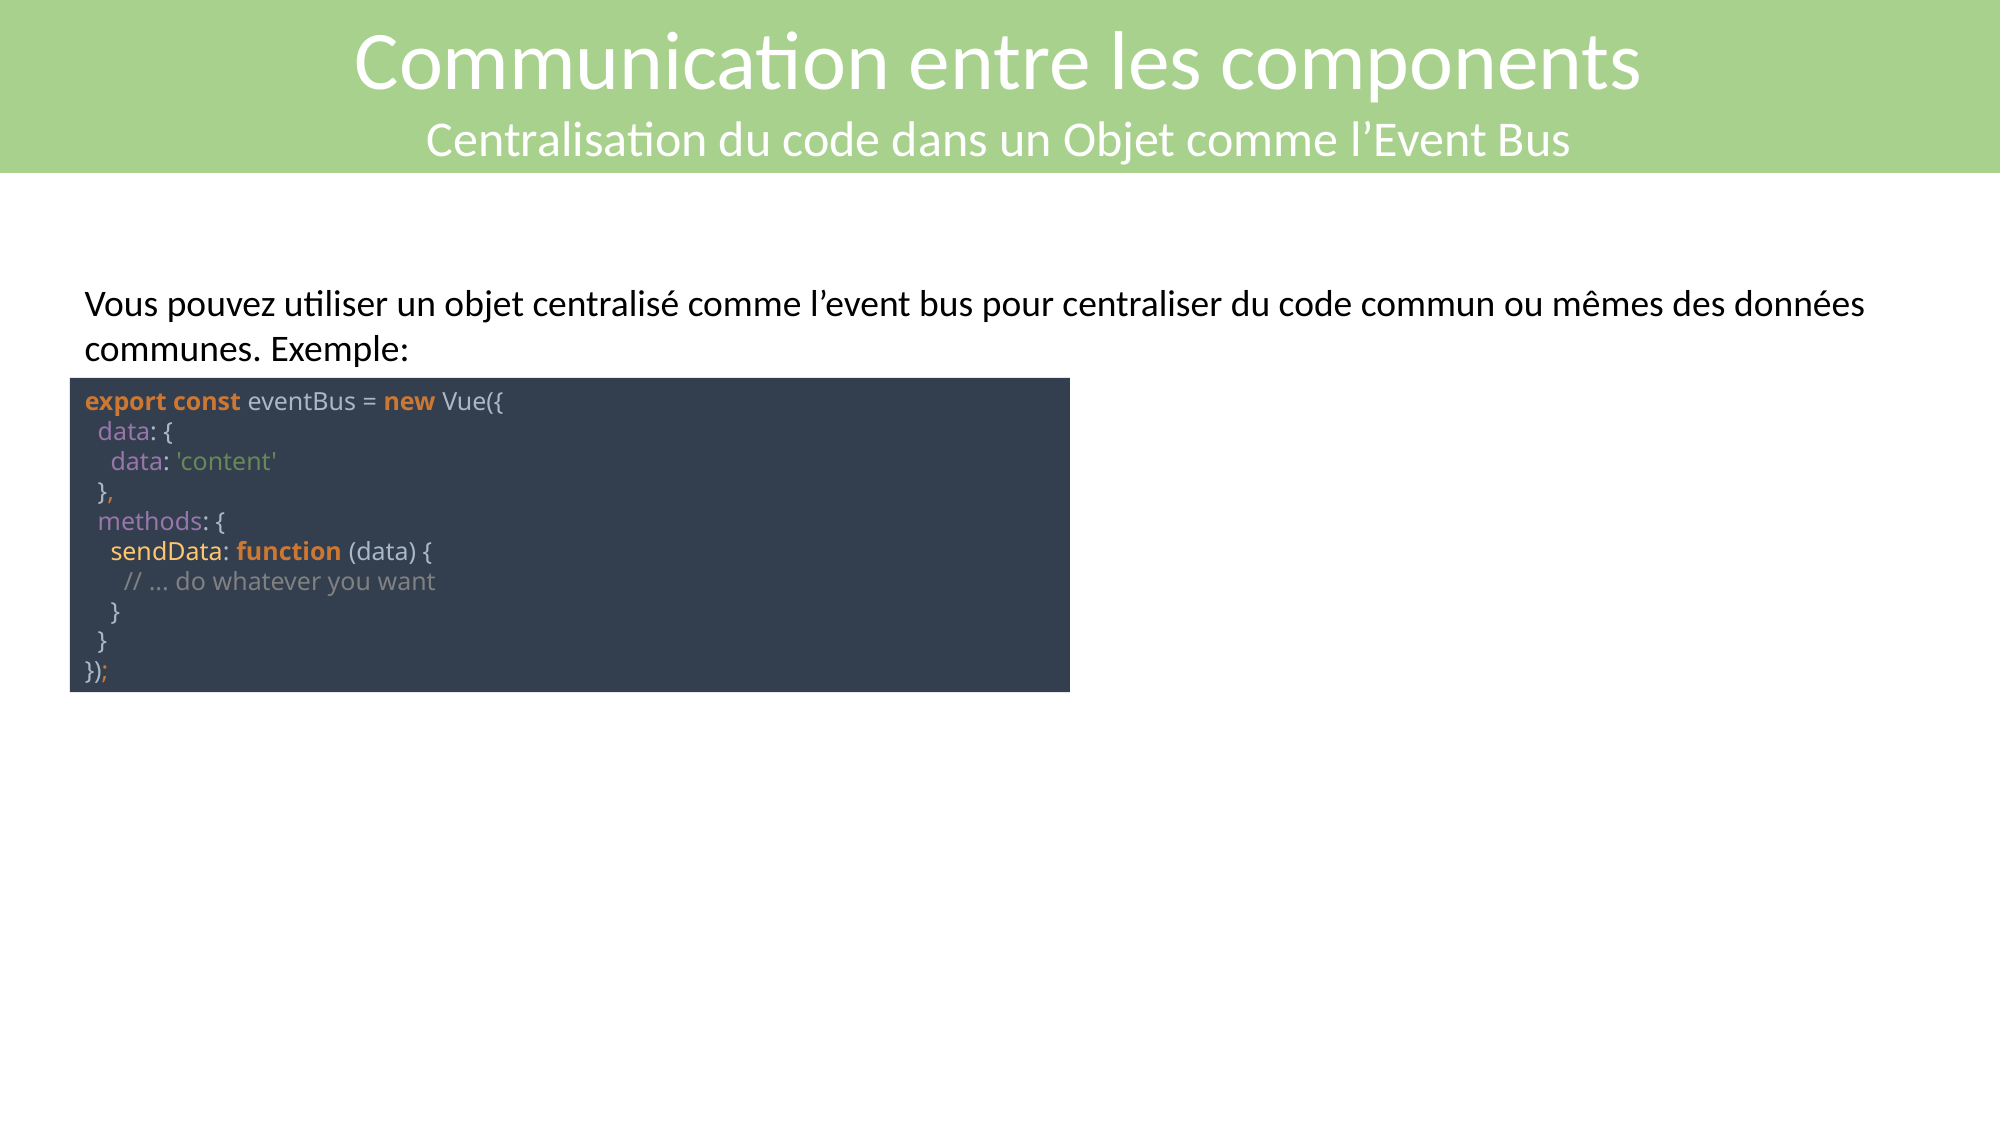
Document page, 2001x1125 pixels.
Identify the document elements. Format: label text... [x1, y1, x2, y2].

text_box Communication entre les components Centralisation du code dans un Objet comme l’Event Bus [0, 0, 2000, 174]
text_box Vous pouvez utiliser un objet centralisé comme l’event bus pour centraliser du code commun ou mêmes des données communes. Exemple: [69, 271, 1936, 377]
text_box export const eventBus = new Vue({ data: { data: 'content' }, methods: { sendData: function (data) { // ... do whatever you want } } }); [69, 377, 1070, 693]
